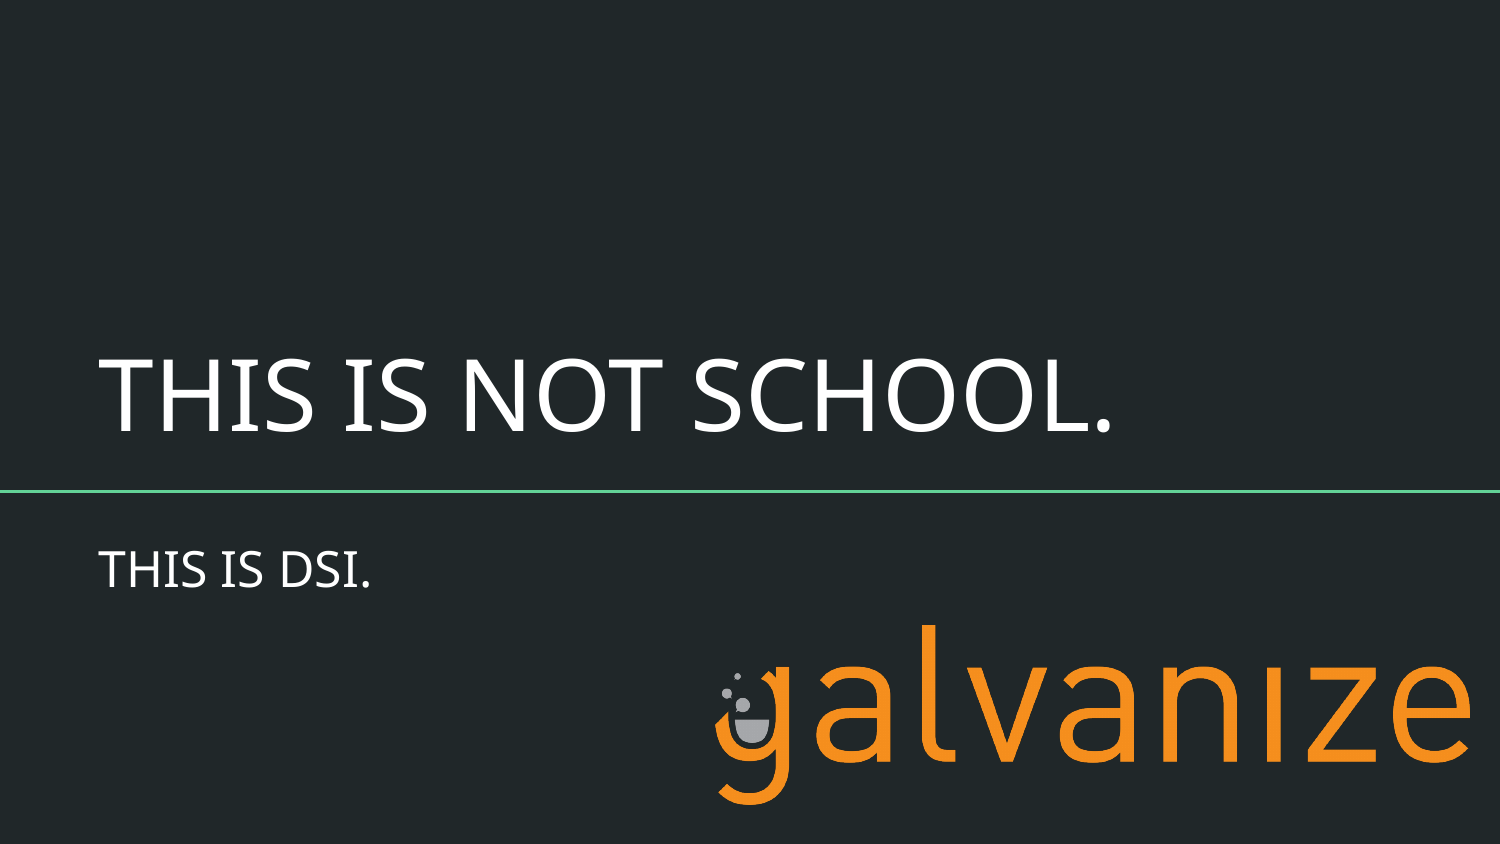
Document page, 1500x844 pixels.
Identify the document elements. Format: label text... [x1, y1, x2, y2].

title THIS IS NOT SCHOOL. [83, 206, 1417, 467]
subtitle THIS IS DSI. [83, 522, 1417, 626]
picture [715, 625, 1471, 805]
